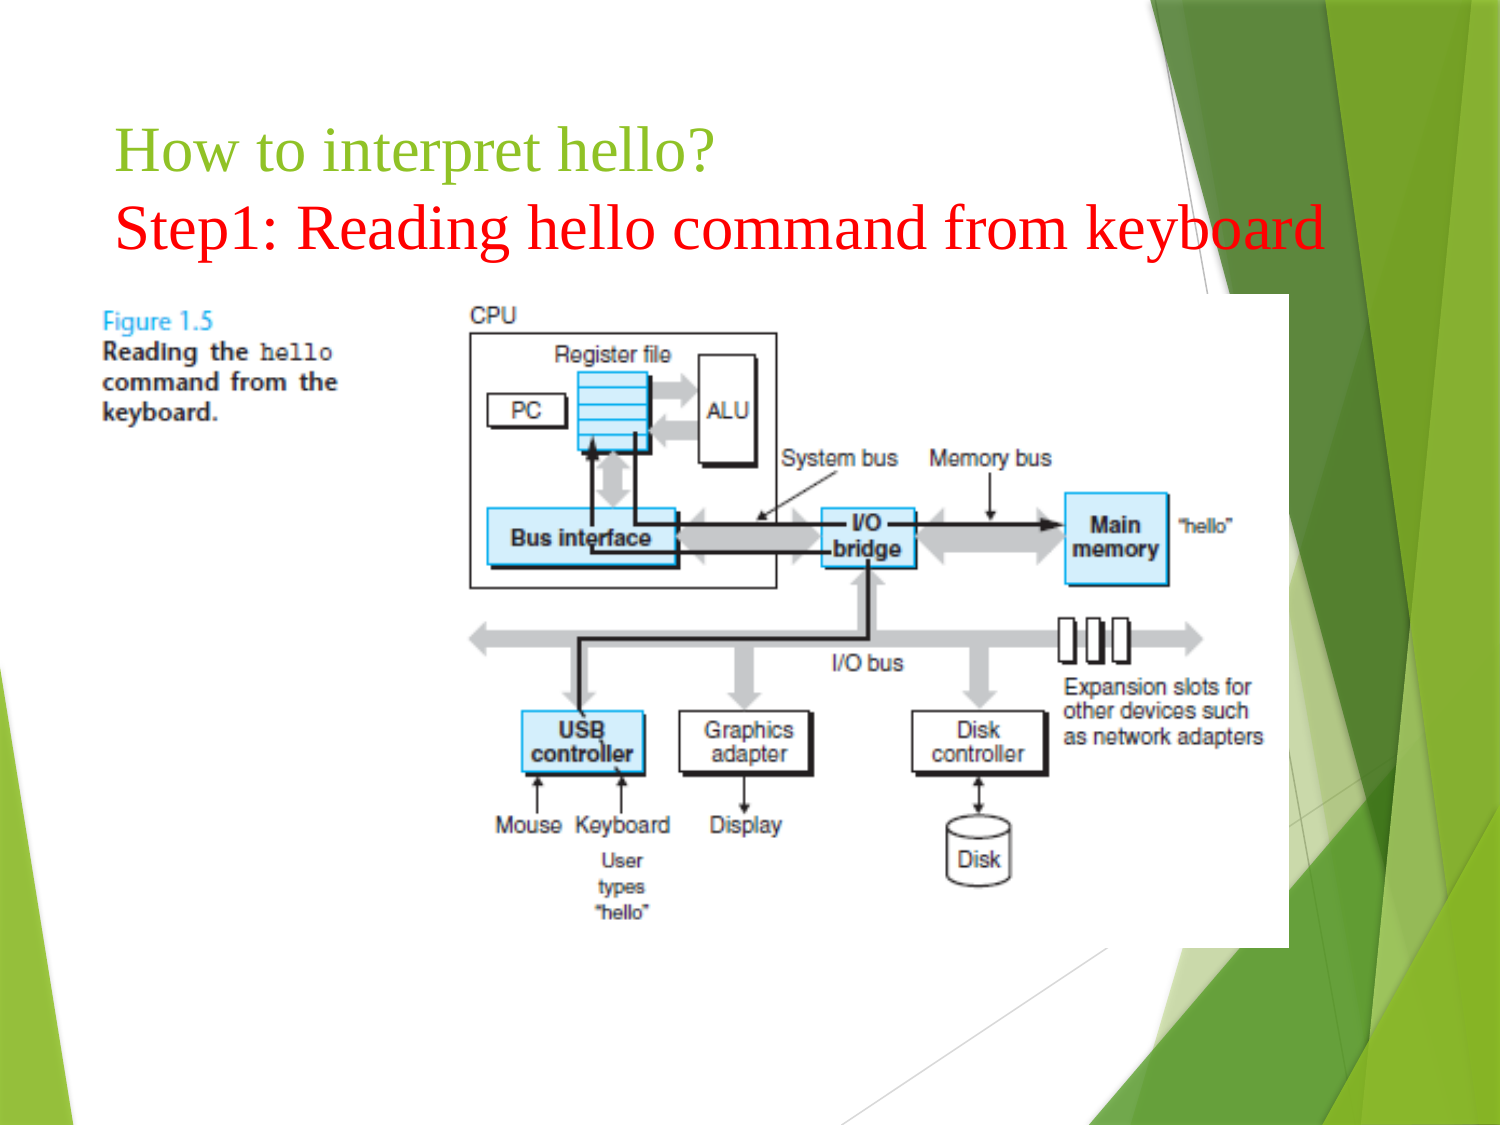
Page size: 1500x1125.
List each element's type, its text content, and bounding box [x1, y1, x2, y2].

picture [56, 293, 1290, 948]
title How to interpret hello? Step1: Reading hello command from keyboard [99, 99, 1444, 317]
